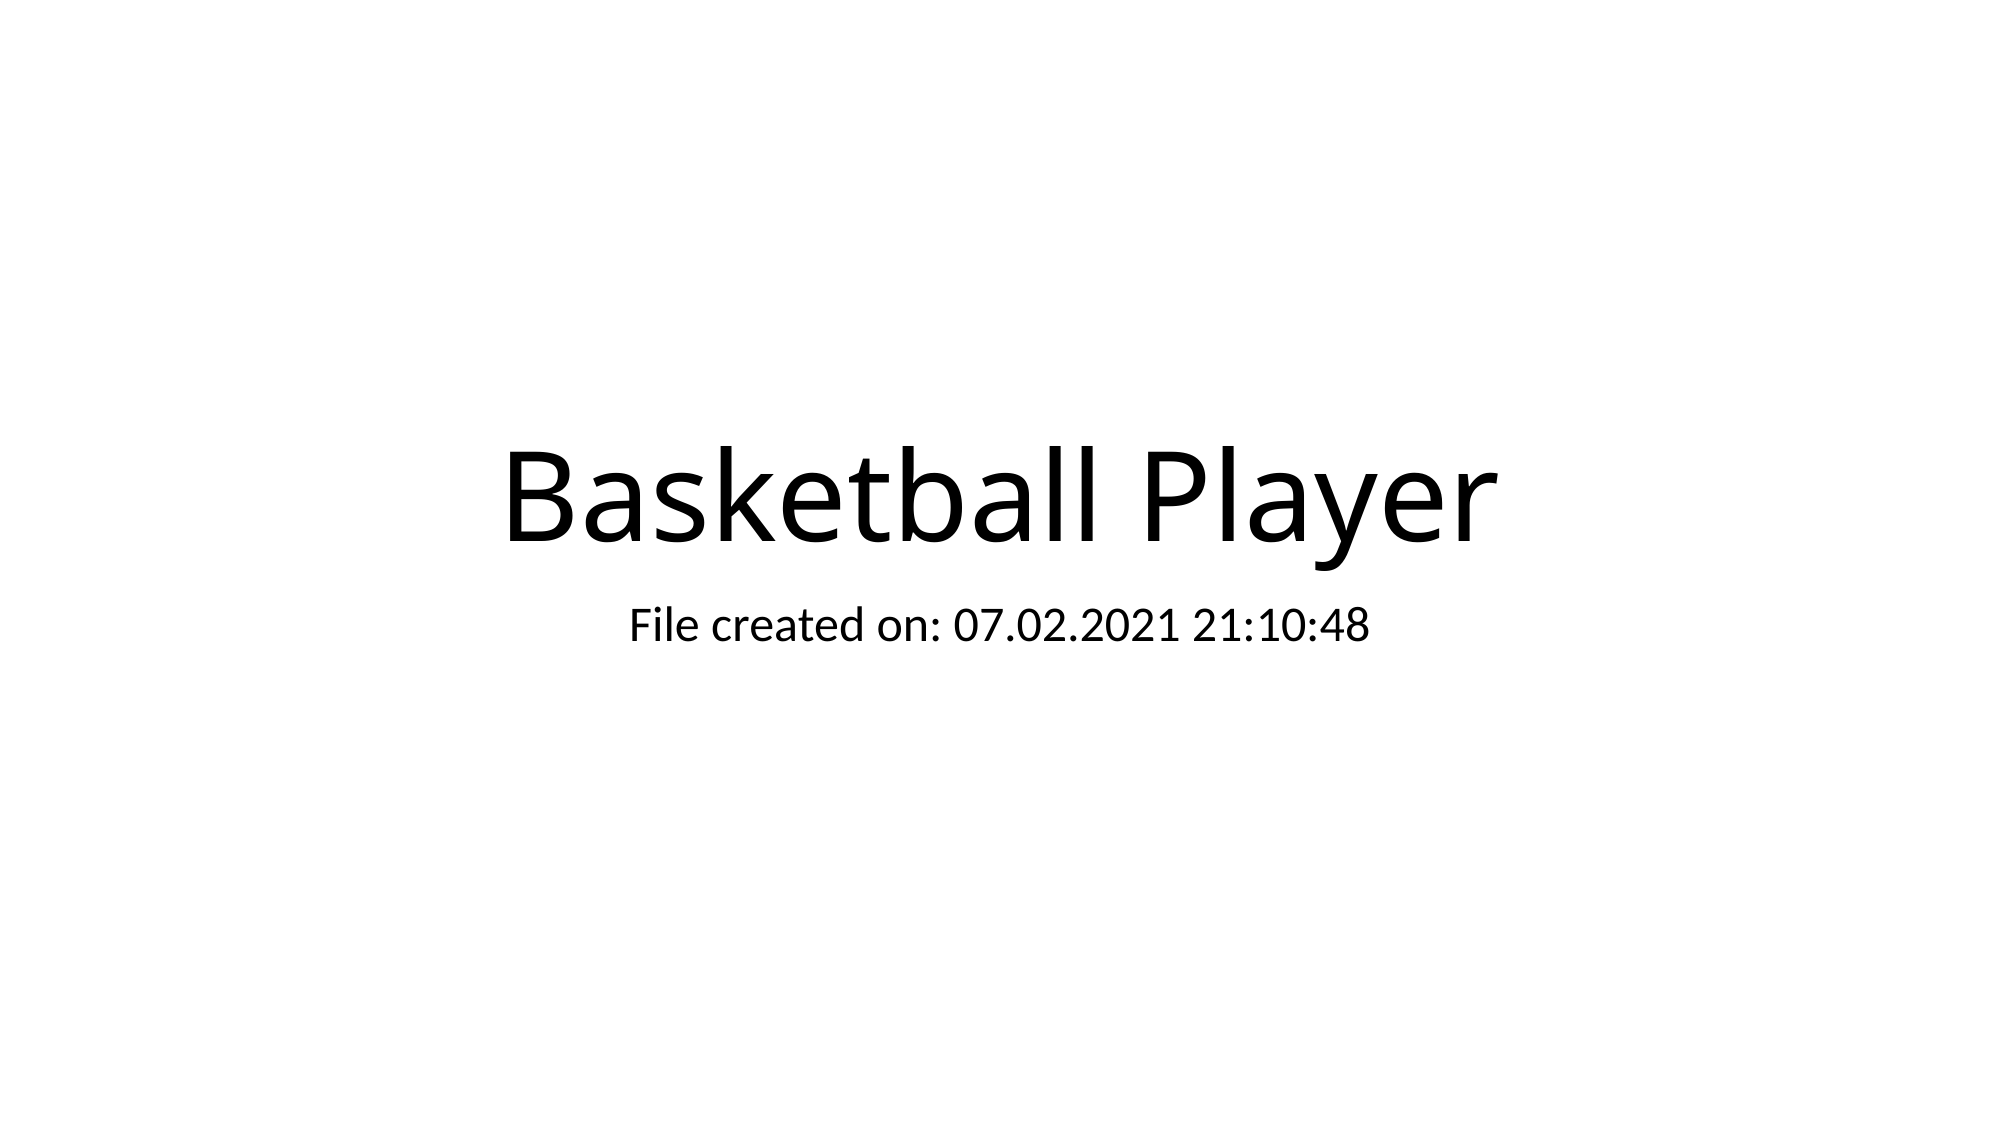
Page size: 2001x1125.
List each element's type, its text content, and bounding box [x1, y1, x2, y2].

subtitle File created on: 07.02.2021 21:10:48 [249, 590, 1750, 863]
title Basketball Player [249, 184, 1750, 576]
